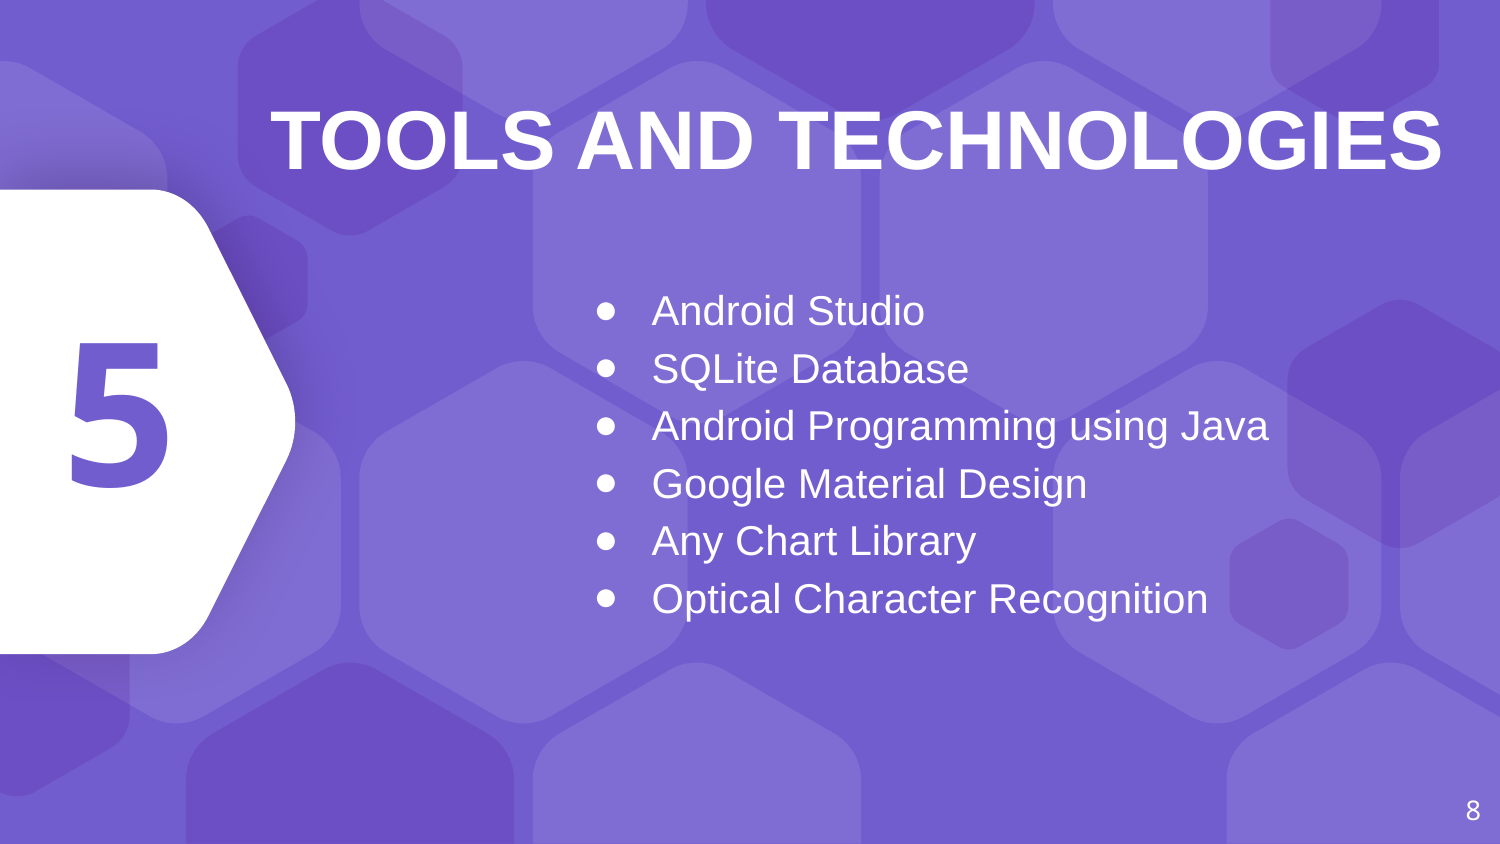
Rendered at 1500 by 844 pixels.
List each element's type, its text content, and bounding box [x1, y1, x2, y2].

text_box [0, 603, 215, 655]
text_box TOOLS AND TECHNOLOGIES [255, 71, 1500, 302]
subtitle Android Studio SQLite Database Android Programming using Java Google Material Design Any Chart Library Optical Character Recognition [576, 302, 1310, 603]
text_box [284, 378, 296, 465]
text_box 5 [0, 241, 284, 603]
slide_number ‹#› [1391, 779, 1482, 844]
text_box [0, 189, 215, 241]
